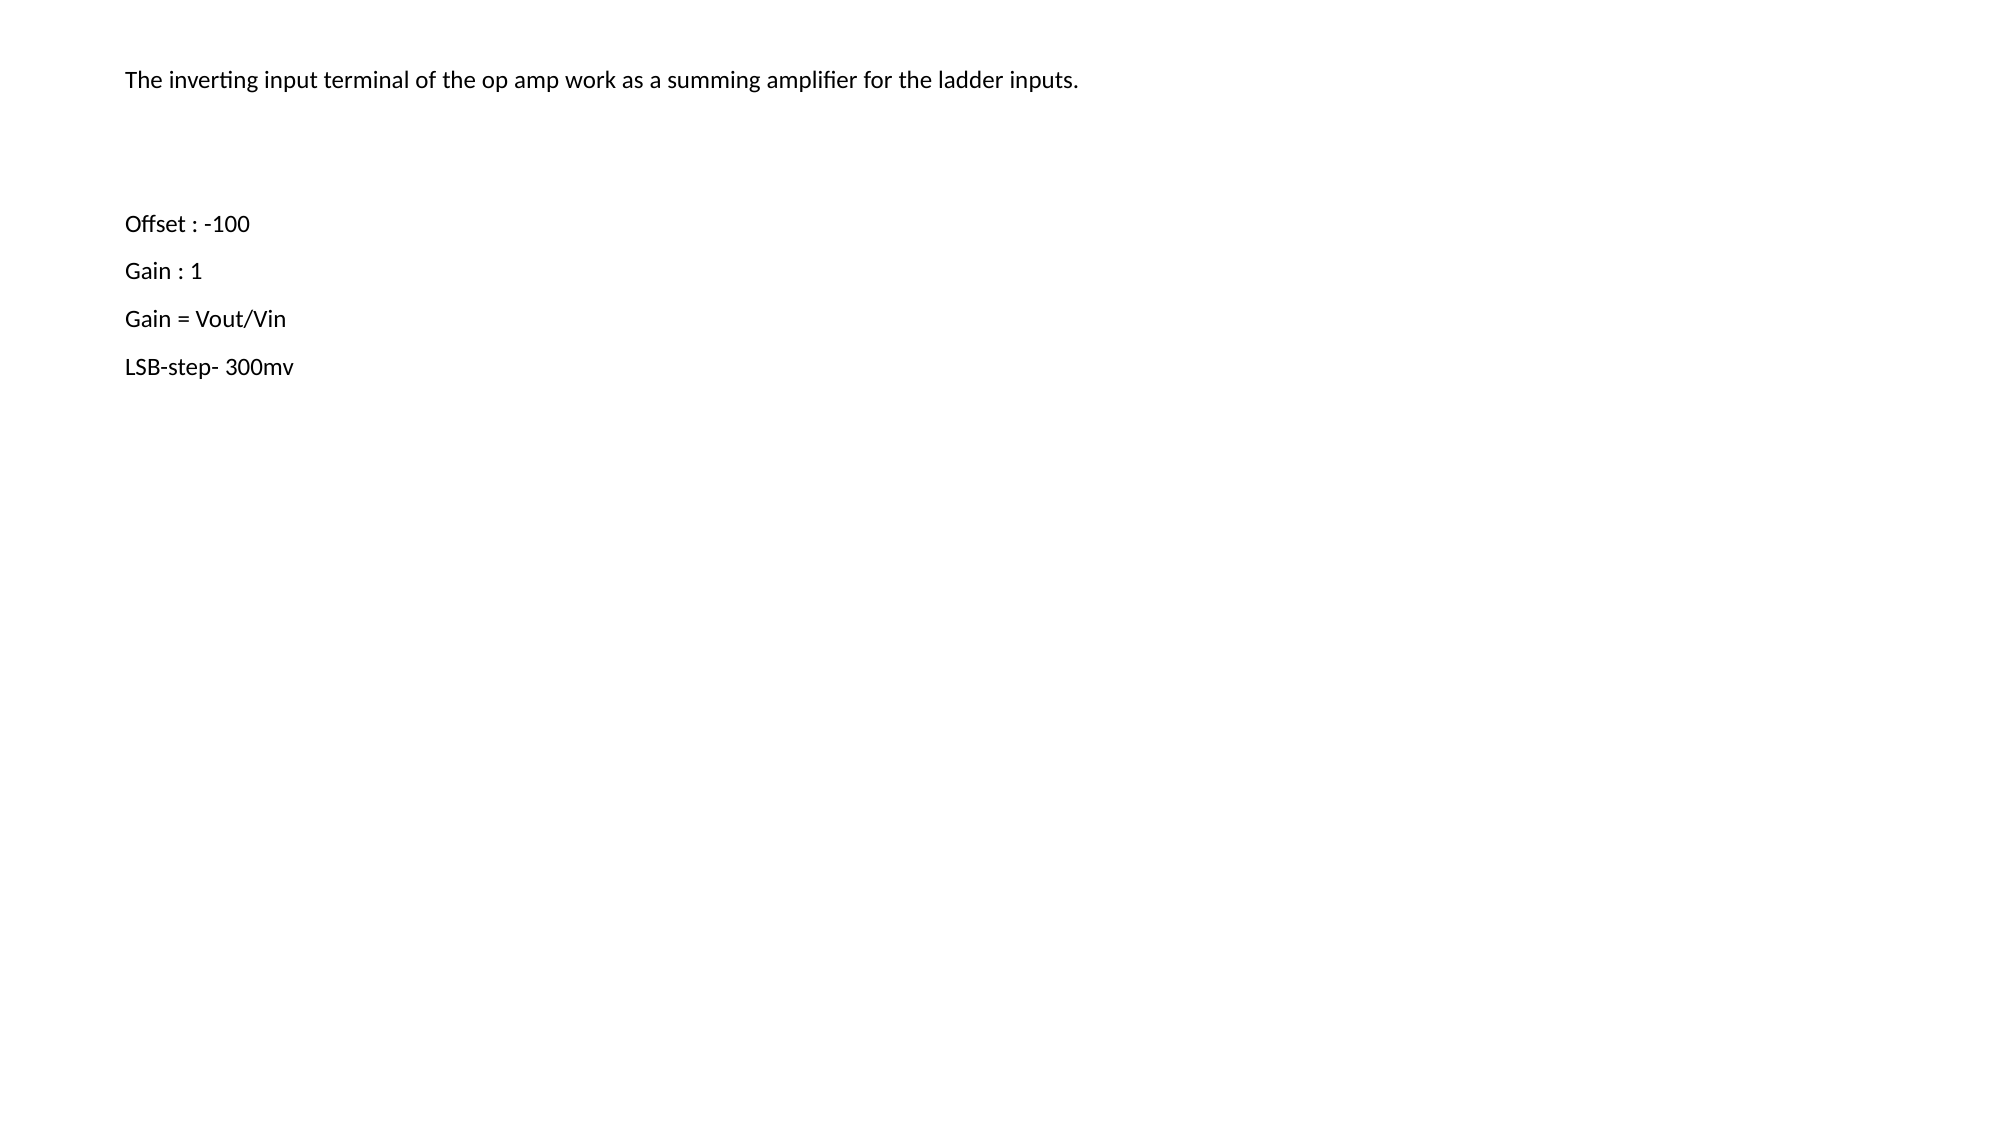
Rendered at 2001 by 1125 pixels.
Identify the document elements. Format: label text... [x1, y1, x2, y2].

list The inverting input terminal of the op amp work as a summing amplifier for the ladder inputs. Offset : -100 Gain : 1 Gain = Vout/Vin LSB-step- 300mv [110, 60, 1863, 1014]
